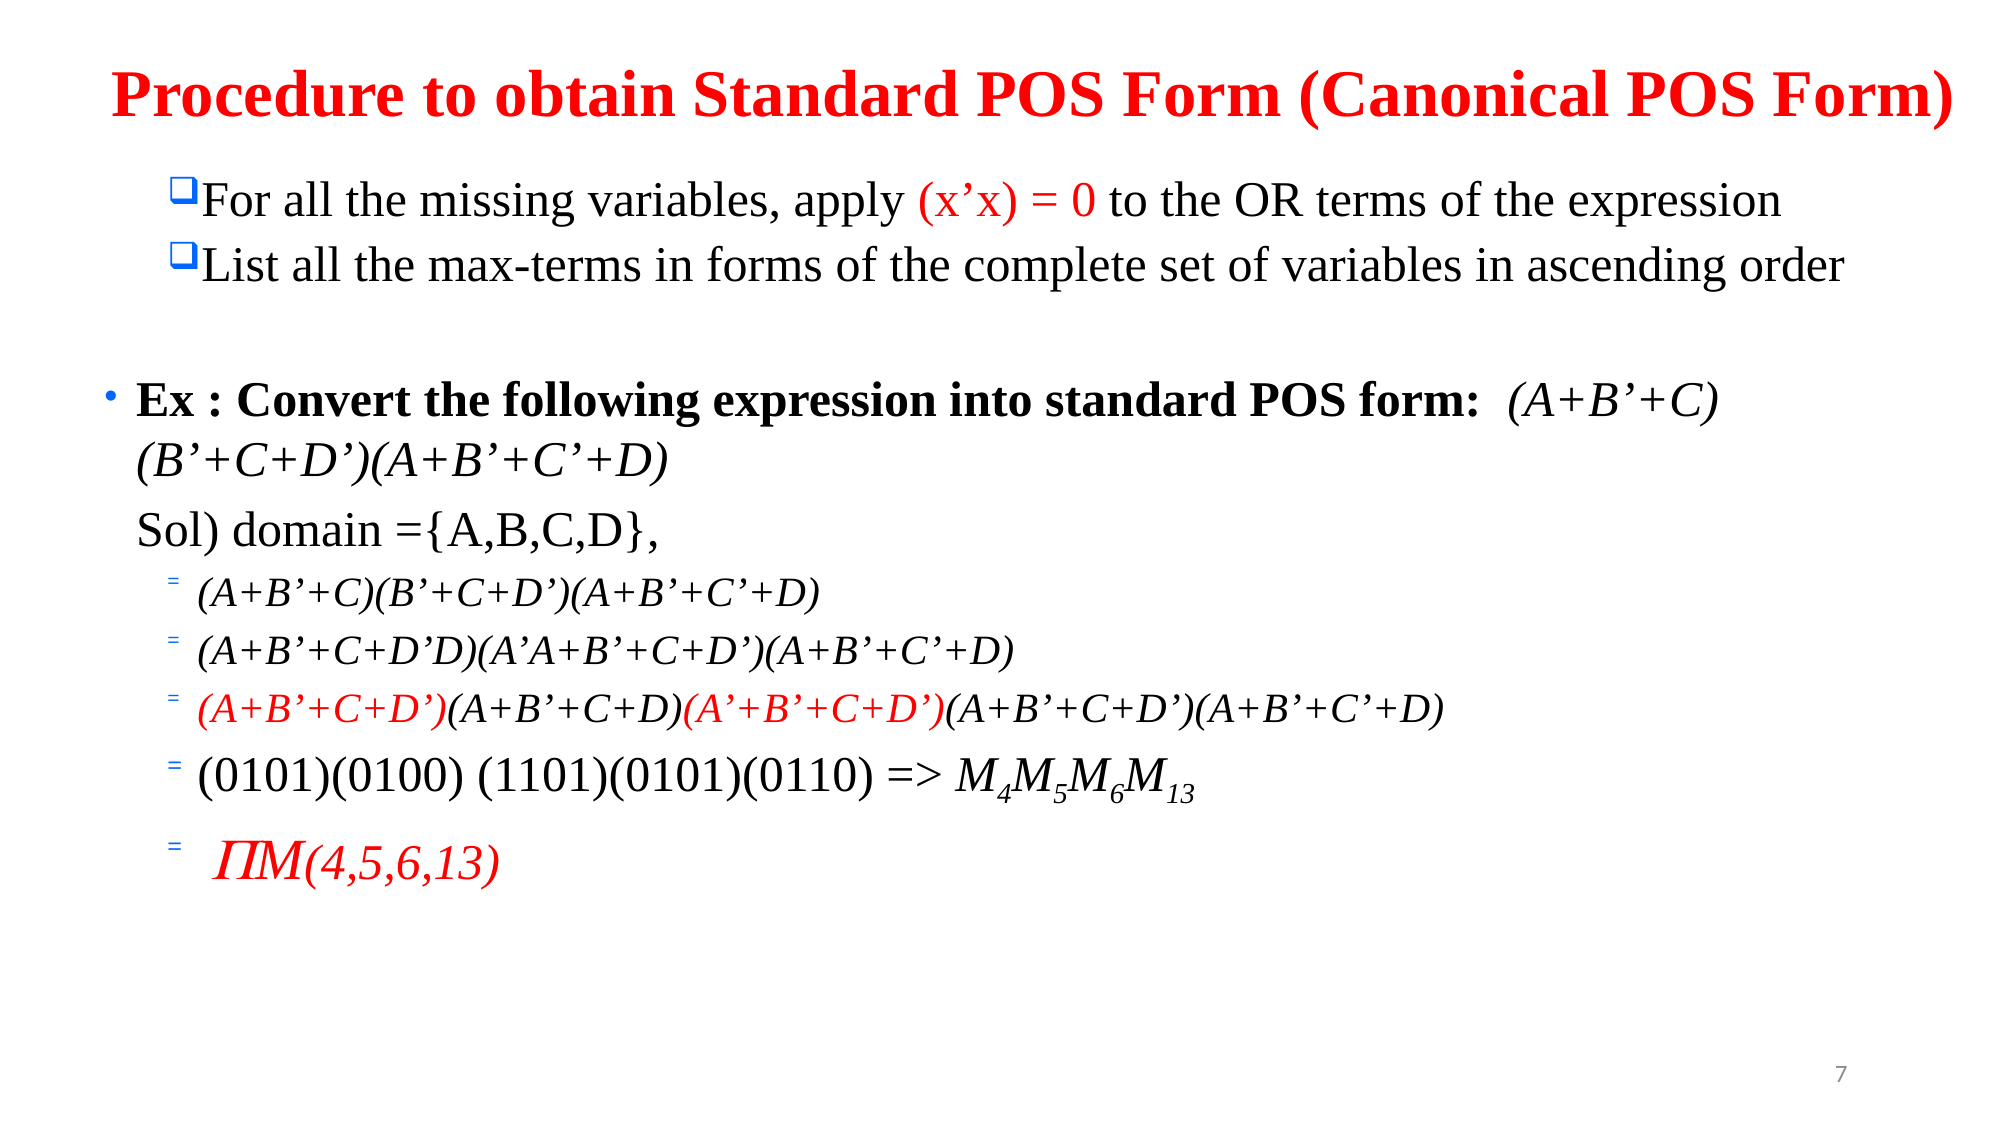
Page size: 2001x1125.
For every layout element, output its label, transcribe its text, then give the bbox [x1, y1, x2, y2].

slide_number 7 [1412, 1042, 1863, 1103]
text_box Procedure to obtain Standard POS Form (Canonical POS Form) [104, 15, 1964, 178]
text_box For all the missing variables, apply (x’x) = 0 to the OR terms of the expression List all the max-terms in forms of the complete set of variables in ascending order Ex : Convert the following expression into standard POS form: (A+B’+C)(B’+C+D’)(A+B’+C’+D) Sol) domain ={A,B,C,D}, (A+B’+C)(B’+C+D’)(A+B’+C’+D) (A+B’+C+D’D)(A’A+B’+C+D’)(A+B’+C’+D) (A+B’+C+D’)(A+B’+C+D)(A’+B’+C+D’)(A+B’+C+D’)(A+B’+C’+D) (0101)(0100) (1101)(0101)(0110) => M4M5M6M13 M(4,5,6,13) [104, 158, 1932, 1125]
